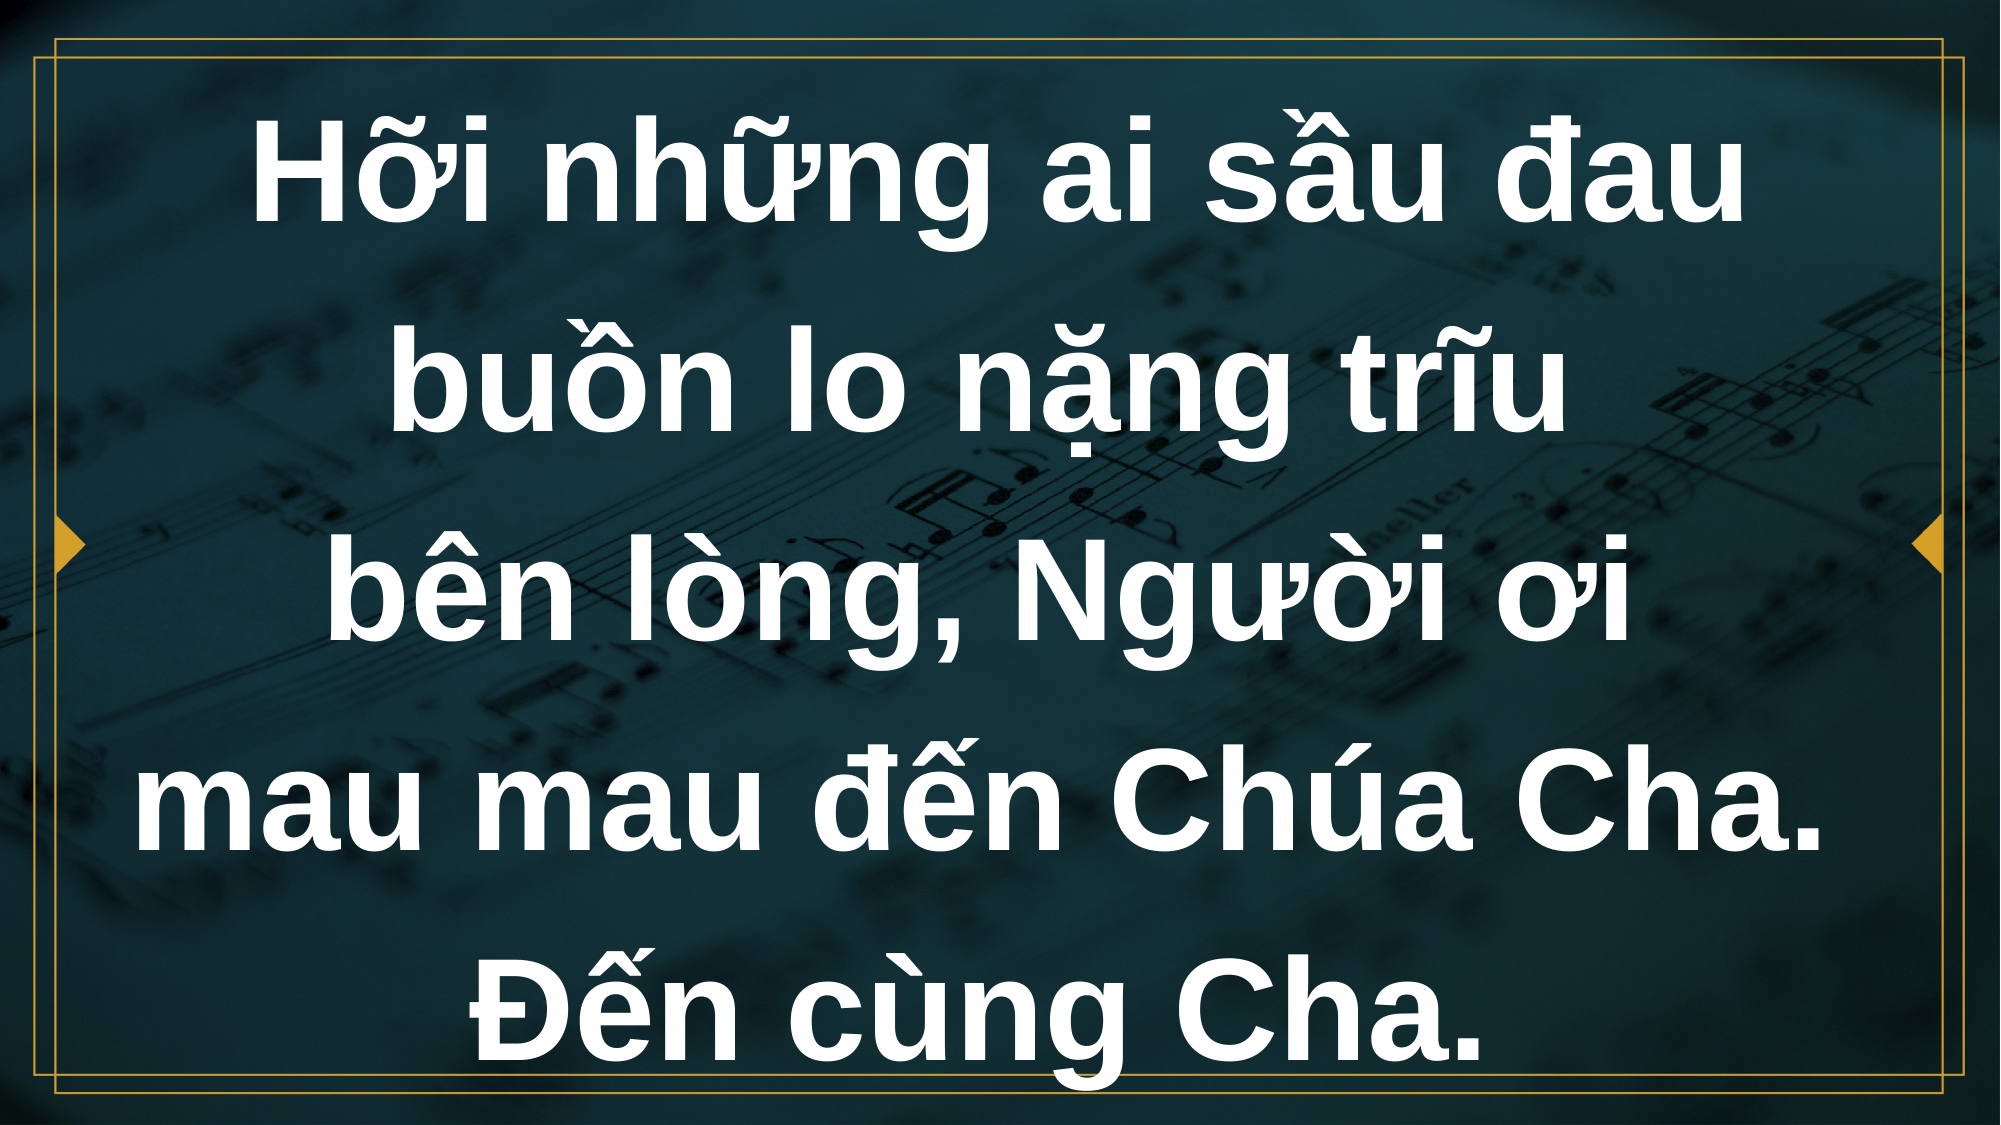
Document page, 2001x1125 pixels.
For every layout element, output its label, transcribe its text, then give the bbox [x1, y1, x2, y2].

picture [0, 0, 2000, 1125]
title Hỡi những ai sầu đau buồn lo nặng trĩu bên lòng, Người ơi mau mau đến Chúa Cha. Đến cùng Cha. [55, 53, 1945, 1077]
